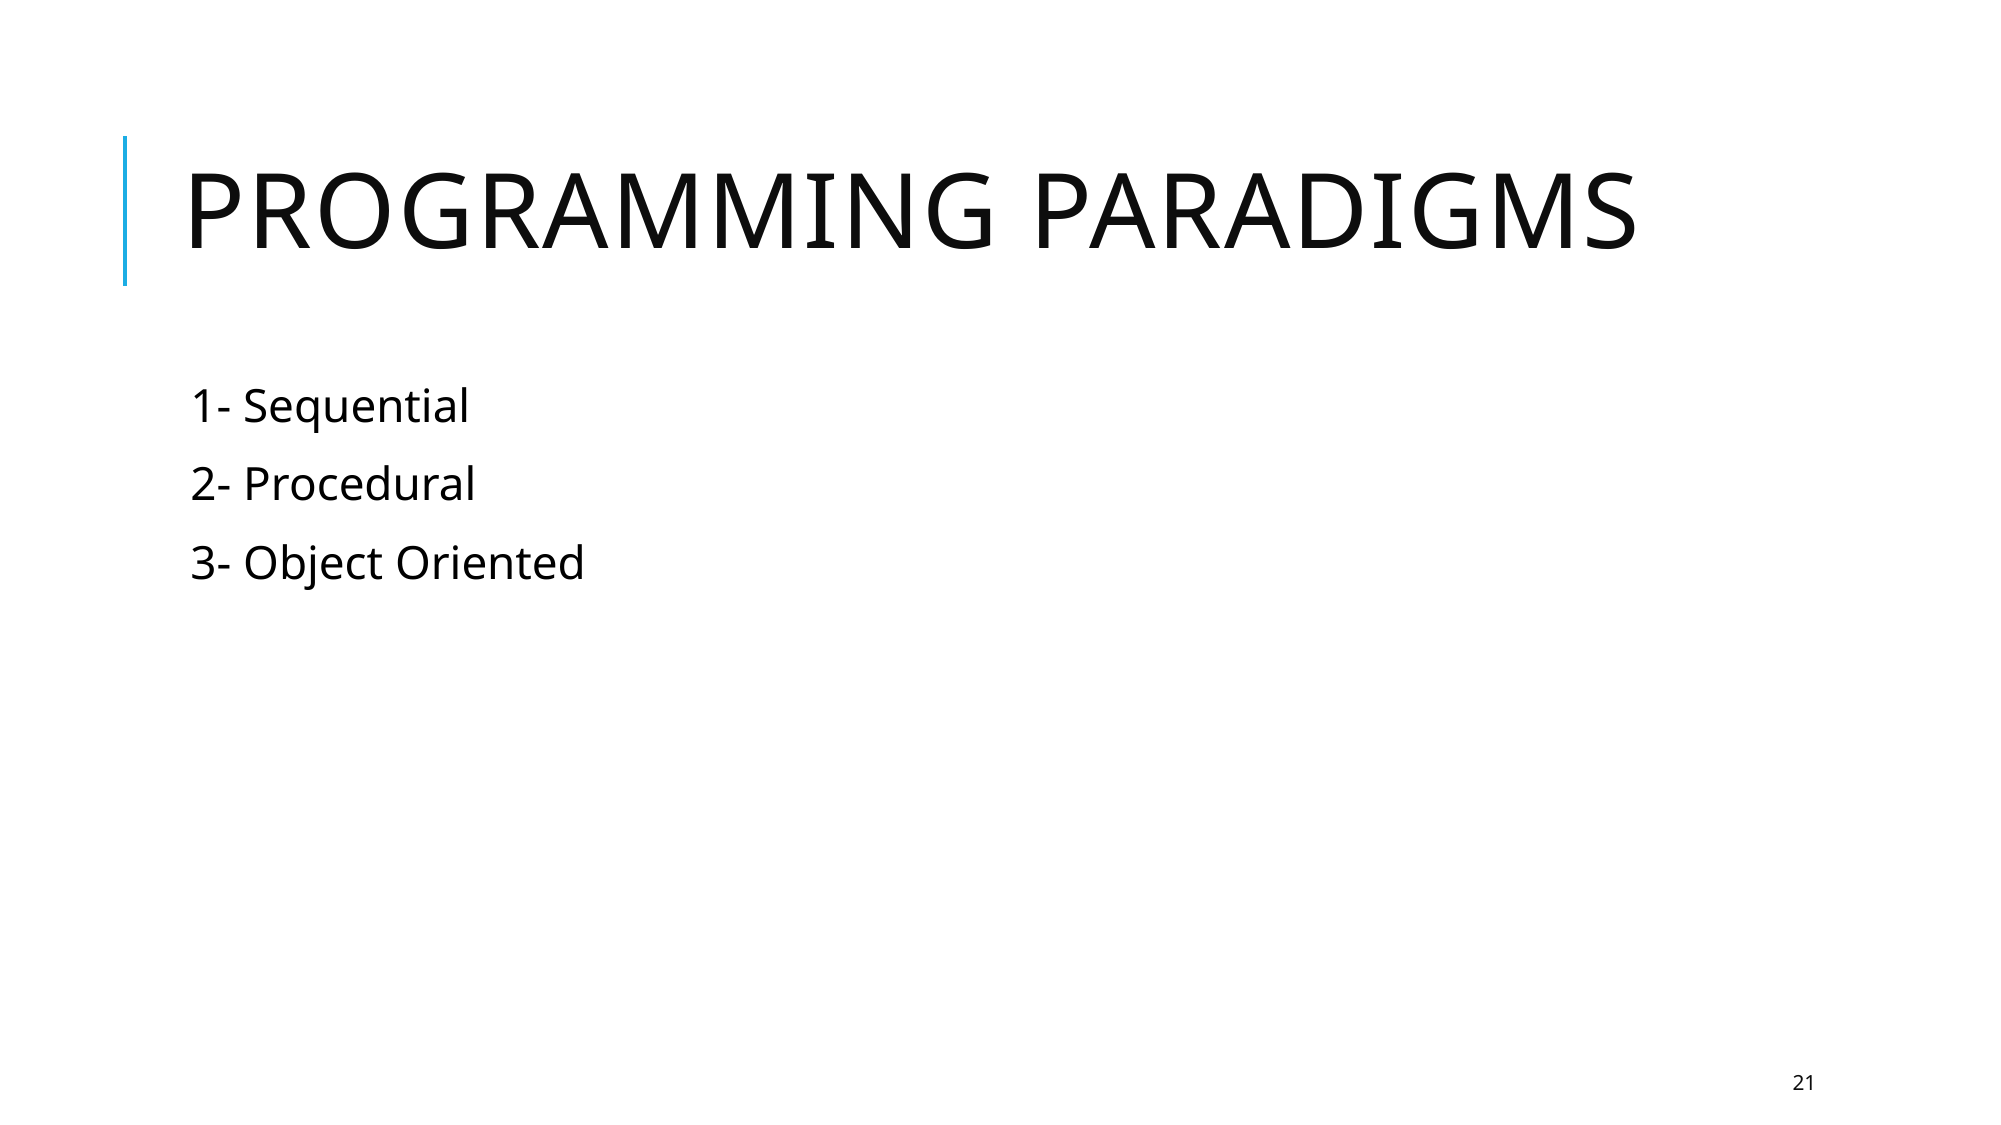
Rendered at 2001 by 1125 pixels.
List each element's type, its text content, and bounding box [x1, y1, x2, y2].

slide_number 21 [1777, 1061, 1938, 1107]
title Programming Paradigms [168, 96, 1763, 342]
list 1- Sequential 2- Procedural 3- Object Oriented [168, 375, 1763, 1035]
